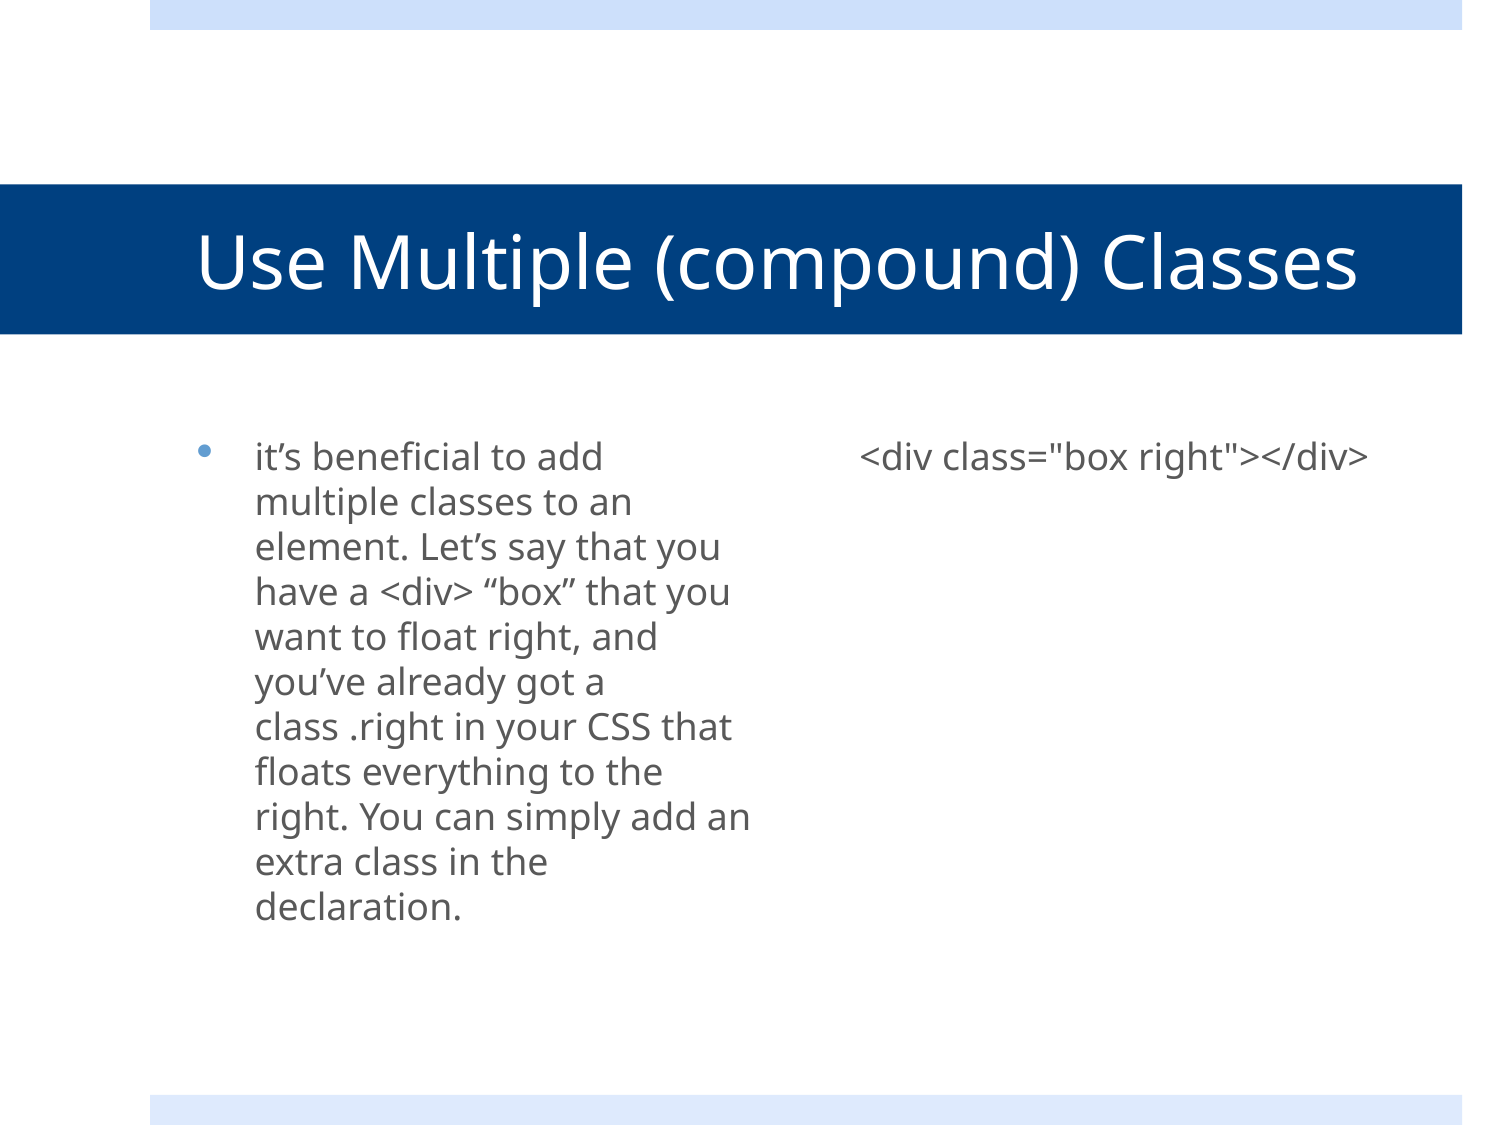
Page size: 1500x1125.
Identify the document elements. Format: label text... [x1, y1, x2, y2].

list <div class="box right"></div> [844, 425, 1430, 1030]
title Use Multiple (compound) Classes [0, 184, 1463, 335]
list it’s beneficial to add multiple classes to an element. Let’s say that you have a <div> “box” that you want to float right, and you’ve already got a class .right in your CSS that floats everything to the right. You can simply add an extra class in the declaration. [183, 425, 769, 1030]
